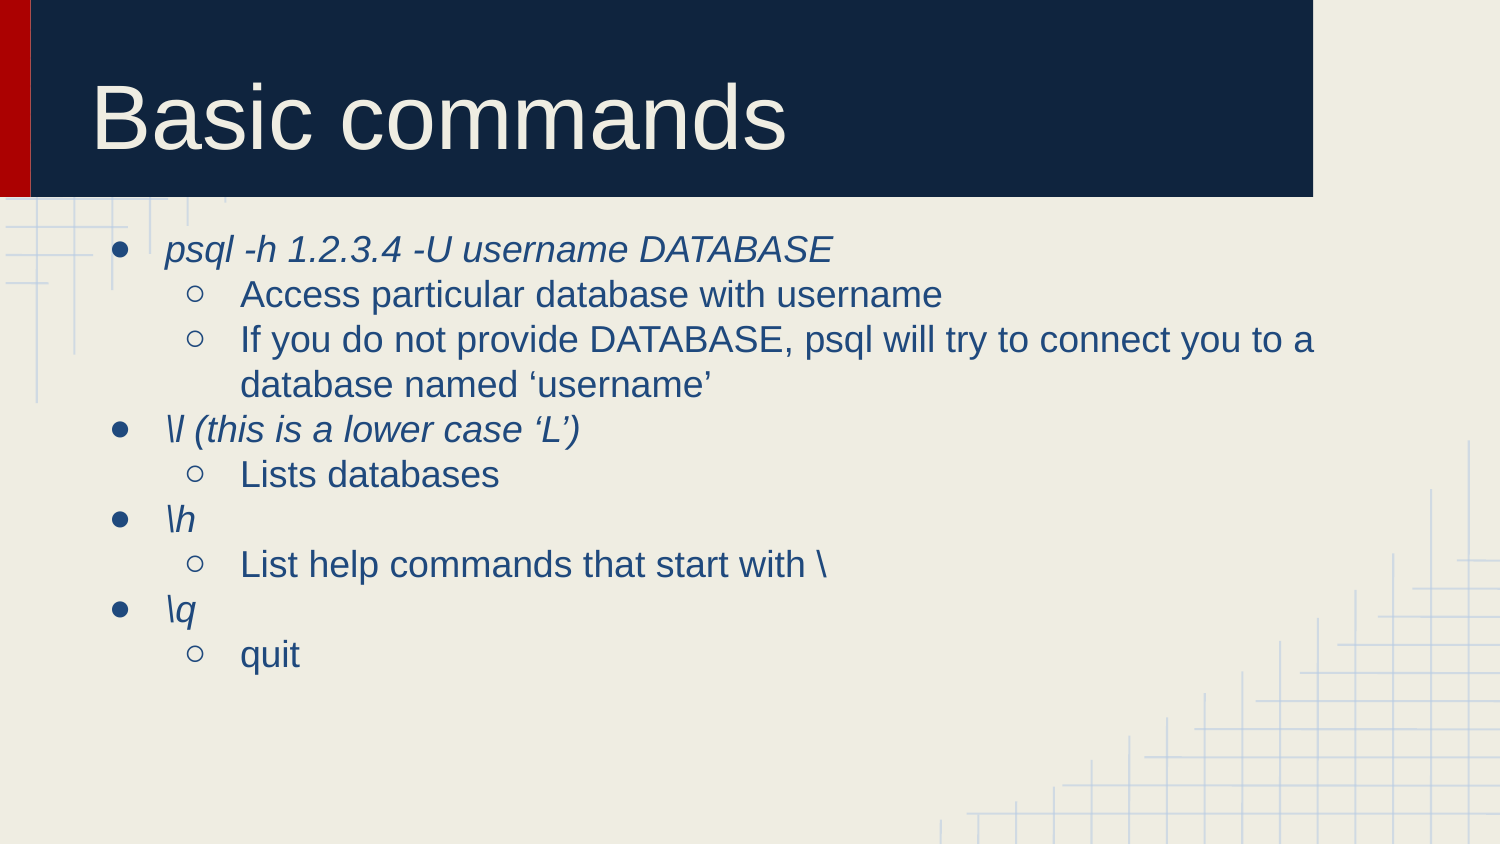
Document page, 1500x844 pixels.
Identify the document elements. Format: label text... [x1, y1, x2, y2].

list psql -h 1.2.3.4 -U username DATABASE Access particular database with username If you do not provide DATABASE, psql will try to connect you to a database named ‘username’ \l (this is a lower case ‘L’) Lists databases \h List help commands that start with \ \q quit [75, 209, 1425, 806]
title Basic commands [75, 16, 1276, 183]
